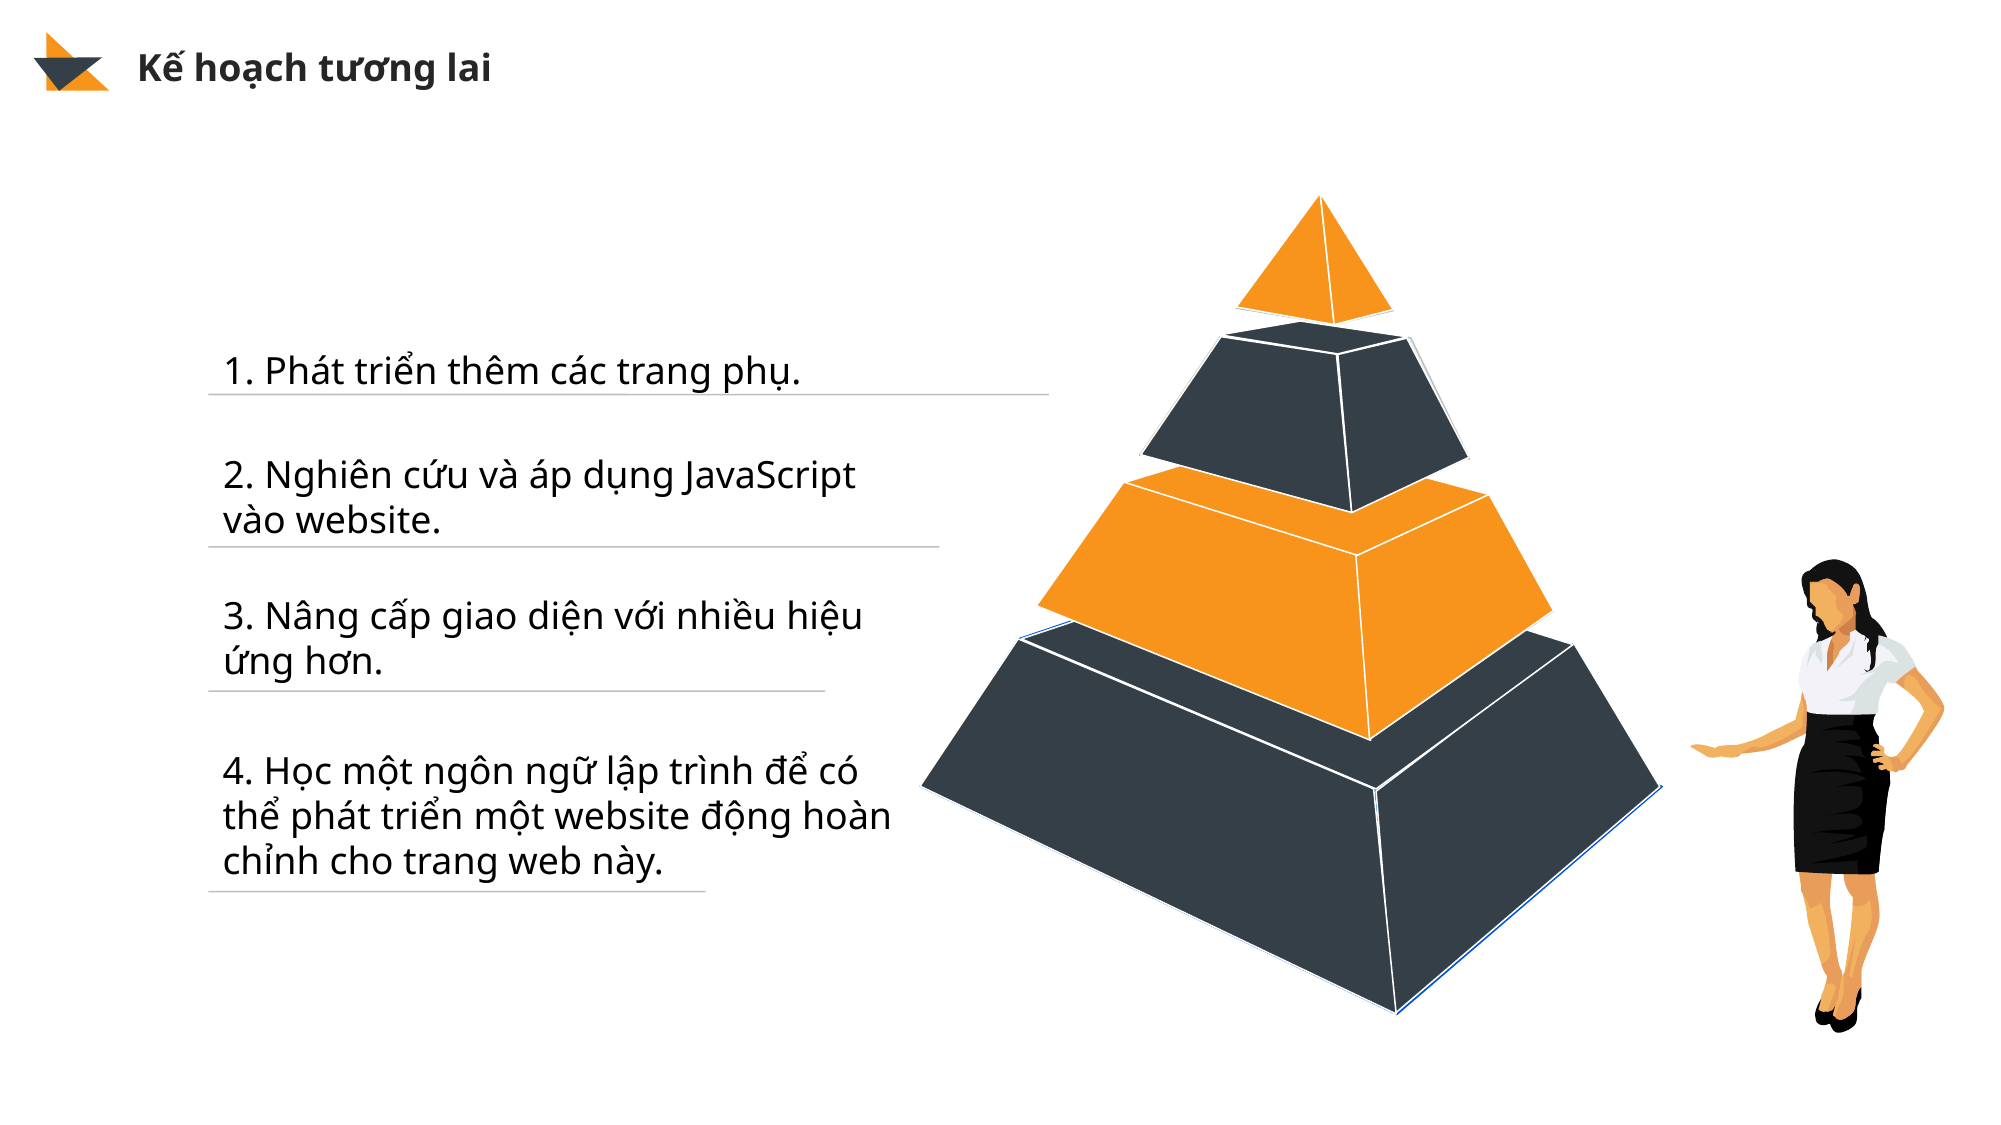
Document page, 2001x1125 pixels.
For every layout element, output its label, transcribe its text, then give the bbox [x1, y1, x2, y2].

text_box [208, 339, 1049, 400]
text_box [207, 739, 919, 892]
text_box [919, 192, 1663, 1015]
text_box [40, 32, 110, 91]
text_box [208, 443, 940, 549]
text_box Kế hoạch tương lai [122, 36, 538, 97]
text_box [1689, 556, 1948, 1035]
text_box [208, 584, 920, 692]
